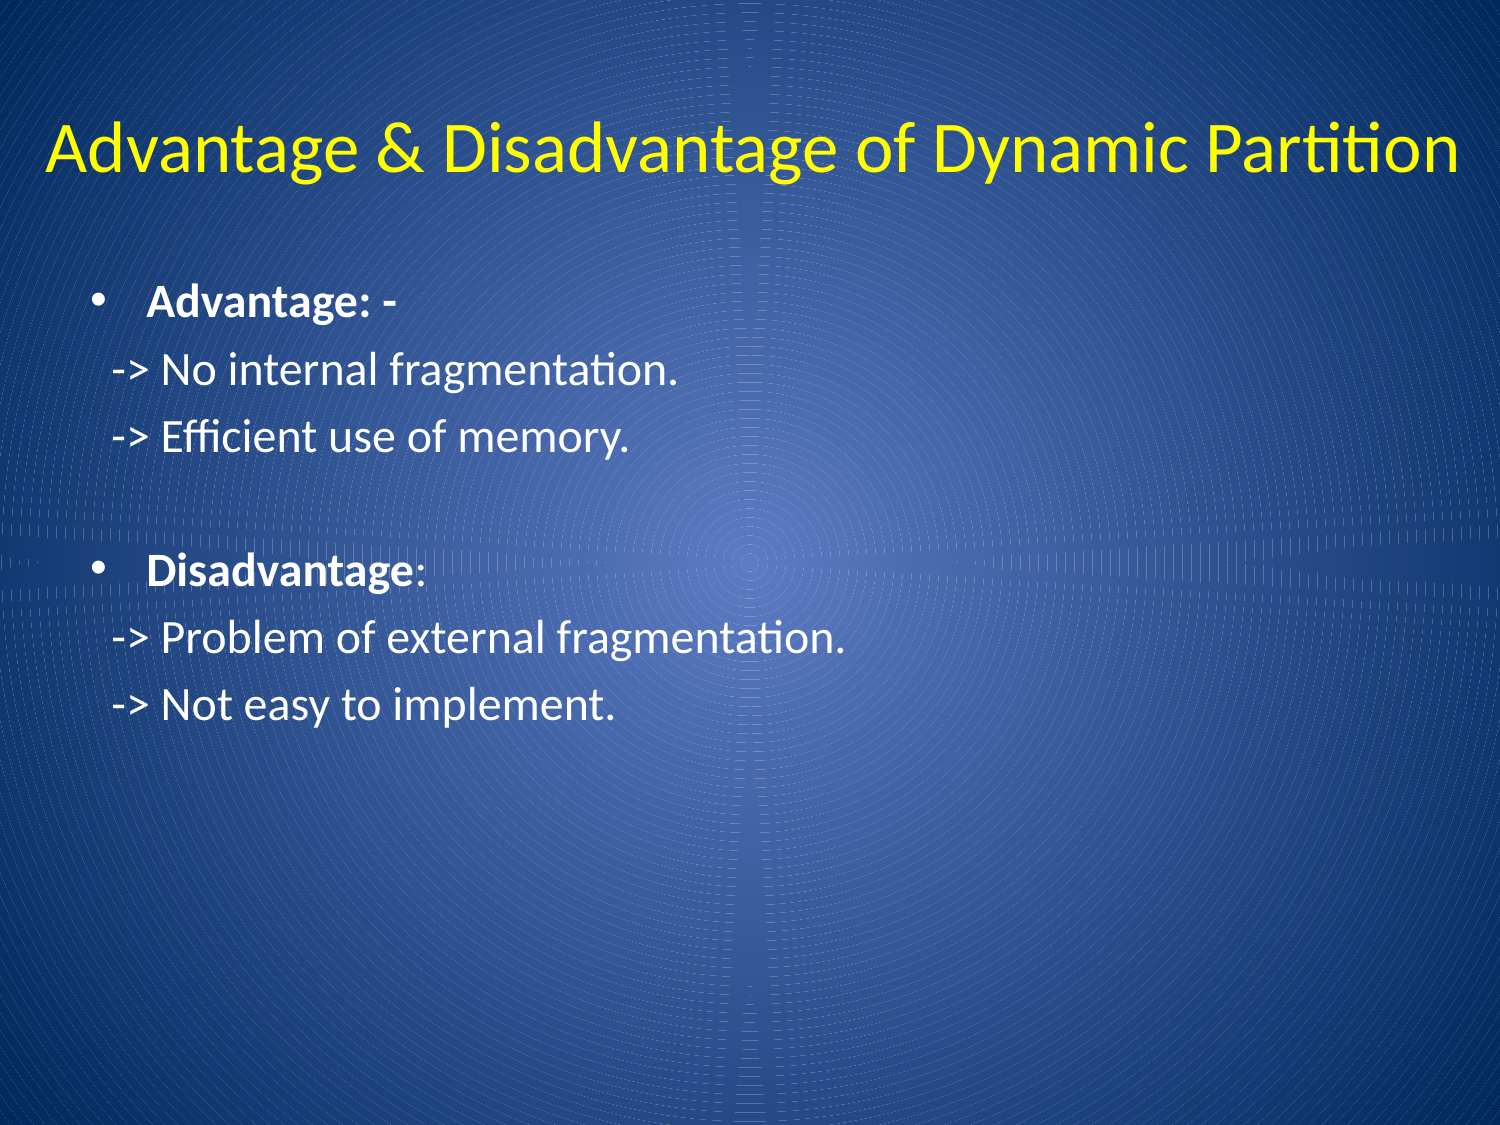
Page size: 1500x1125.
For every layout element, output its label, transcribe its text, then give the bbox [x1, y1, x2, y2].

list Advantage: - -> No internal fragmentation. -> Efficient use of memory. Disadvantage: -> Problem of external fragmentation. -> Not easy to implement. [75, 262, 1425, 1005]
title Advantage & Disadvantage of Dynamic Partition [3, 75, 1500, 213]
